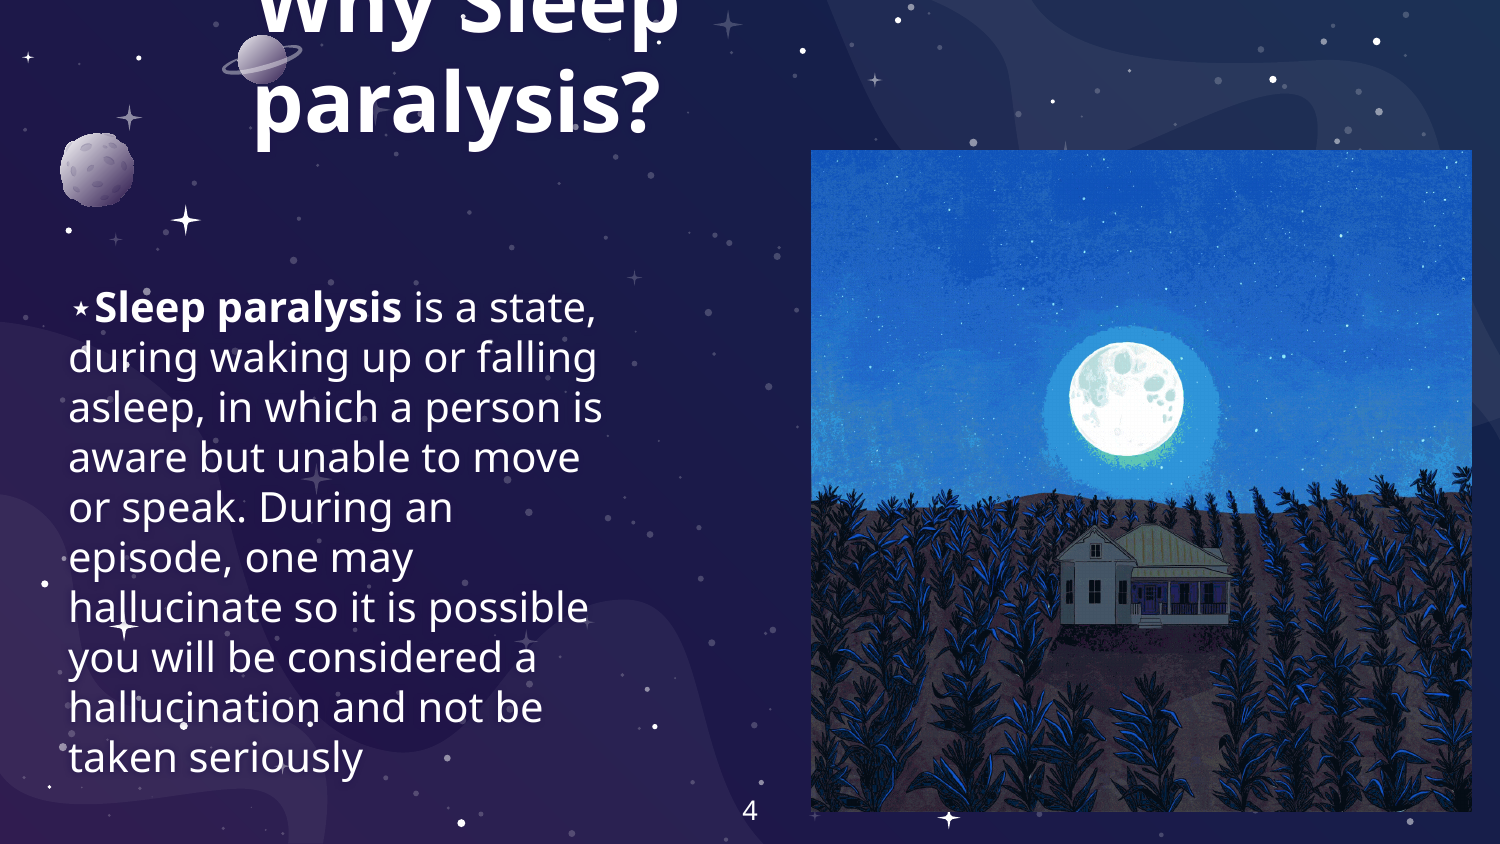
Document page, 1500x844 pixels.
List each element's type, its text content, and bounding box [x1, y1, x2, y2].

slide_number 4 [705, 779, 795, 844]
picture [810, 150, 1472, 812]
text_box Sleep paralysis is a state, during waking up or falling asleep, in which a person is aware but unable to move or speak. During an episode, one may hallucinate so it is possible you will be considered a hallucination and not be taken seriously [68, 280, 621, 742]
text_box Why Sleep paralysis? [38, 49, 898, 149]
